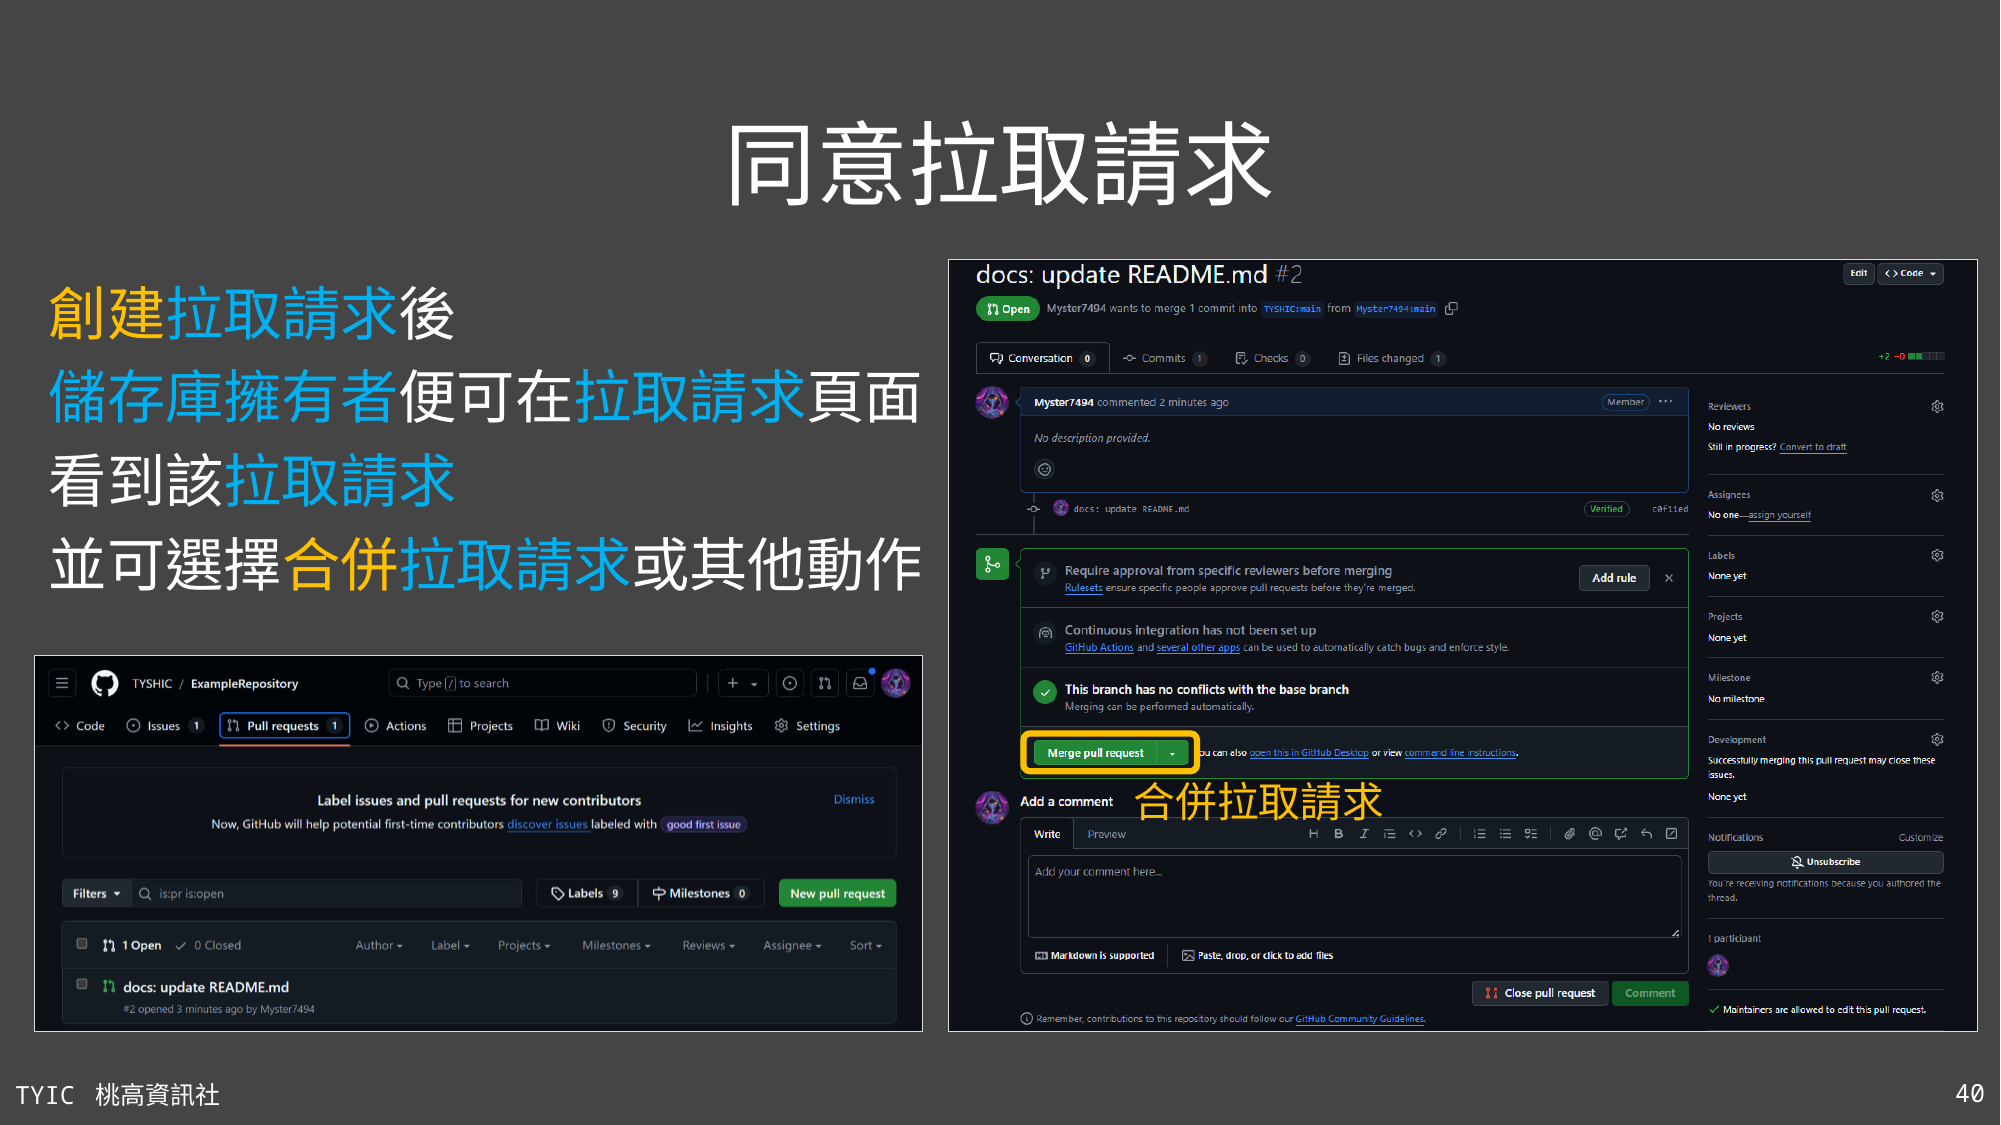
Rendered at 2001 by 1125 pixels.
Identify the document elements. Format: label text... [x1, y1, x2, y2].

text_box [948, 259, 1978, 1032]
list 創建拉取請求後 儲存庫擁有者便可在拉取請求頁面 看到該拉取請求 並可選擇合併拉取請求或其他動作 [34, 277, 948, 629]
title 同意拉取請求 [137, 59, 1863, 277]
picture [33, 655, 923, 1032]
